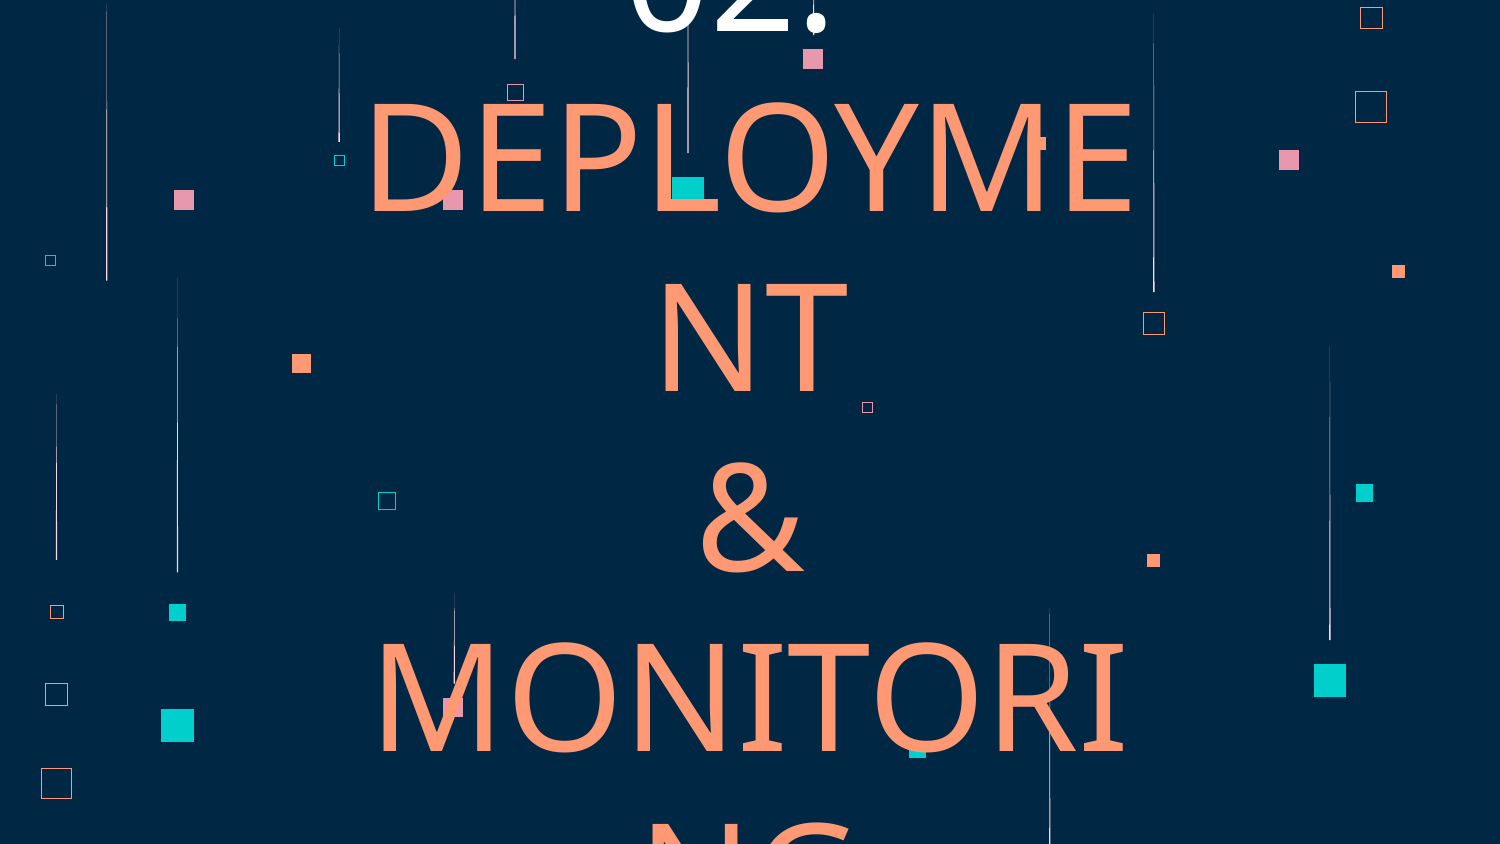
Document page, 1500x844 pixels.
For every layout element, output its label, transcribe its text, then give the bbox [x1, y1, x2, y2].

title 02. DEPLOYMENT & MONITORING [334, 245, 1166, 599]
